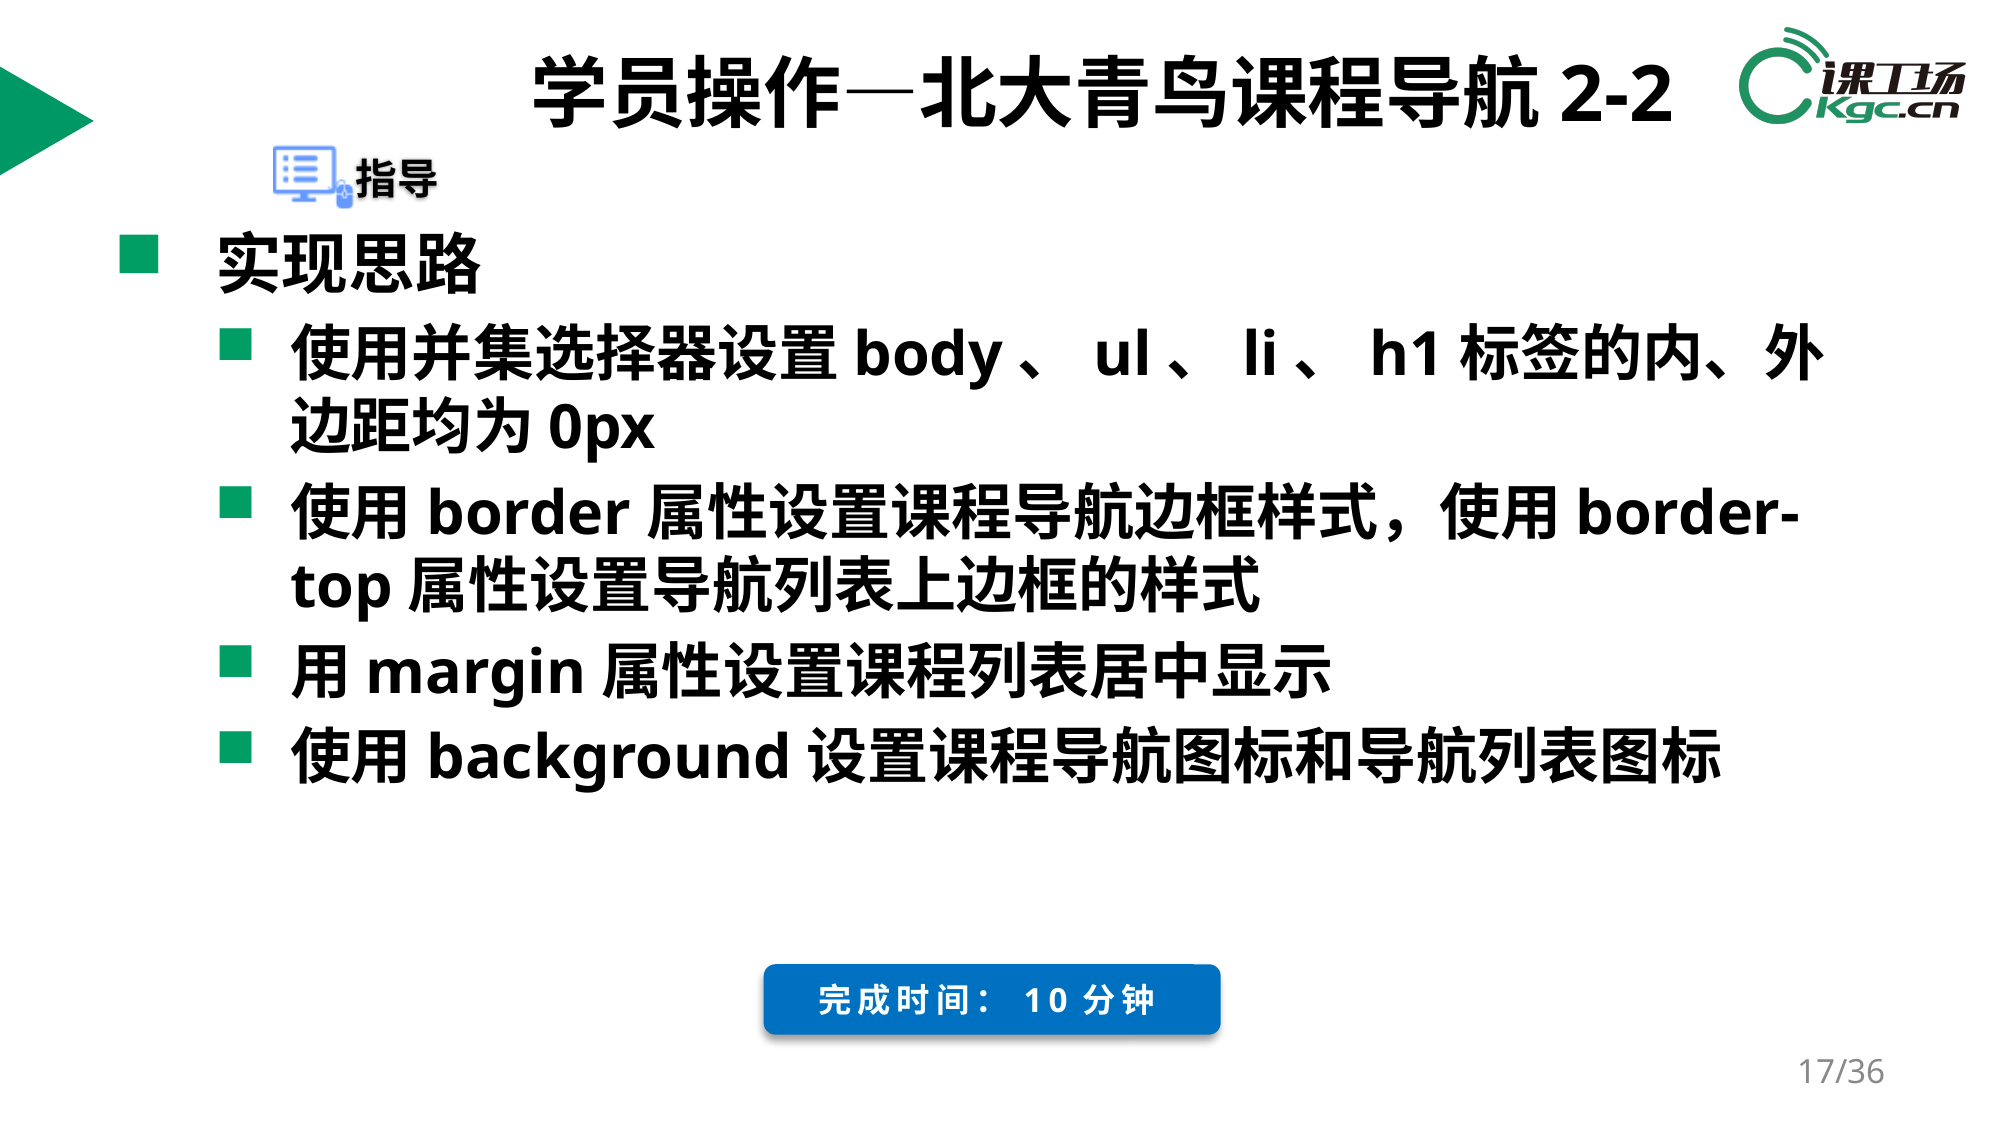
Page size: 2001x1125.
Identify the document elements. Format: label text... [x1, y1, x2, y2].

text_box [273, 140, 455, 223]
picture [1739, 27, 1966, 124]
slide_number /36 [1433, 1042, 1901, 1104]
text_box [763, 963, 1221, 1035]
title 学员操作—北大青鸟课程导航2-2 [515, 46, 1721, 133]
list 实现思路 使用并集选择器设置body、ul、li、h1标签的内、外边距均为0px 使用border属性设置课程导航边框样式，使用border-top属性设置导航列表上边框的样式 用margin属性设置课程列表居中显示 使用background设置课程导航图标和导航列表图标 [99, 214, 1900, 1005]
